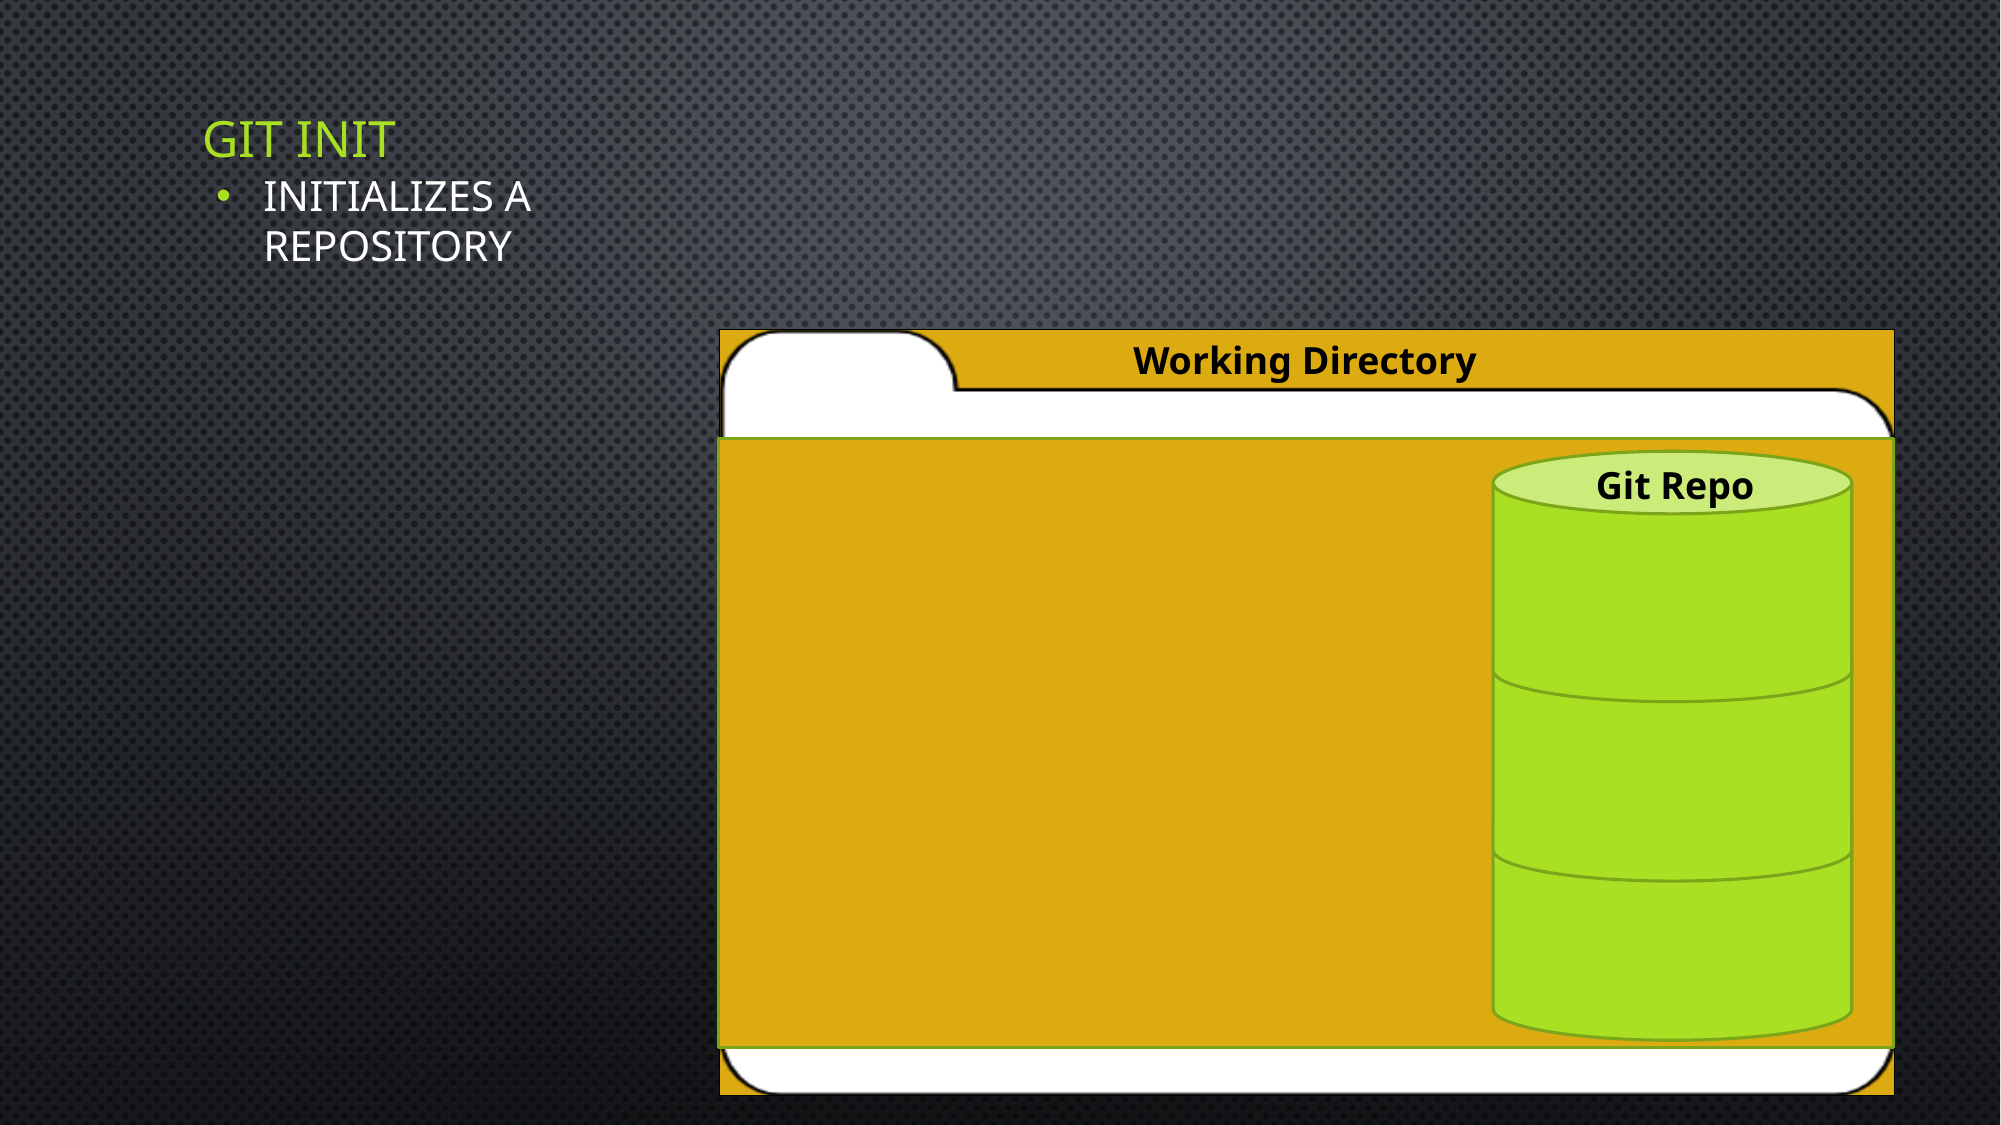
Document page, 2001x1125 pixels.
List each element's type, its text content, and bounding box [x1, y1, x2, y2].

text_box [1492, 451, 1852, 1041]
list Initializes a repository [201, 182, 687, 258]
title Git init [187, 99, 1813, 175]
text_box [718, 329, 1895, 1096]
